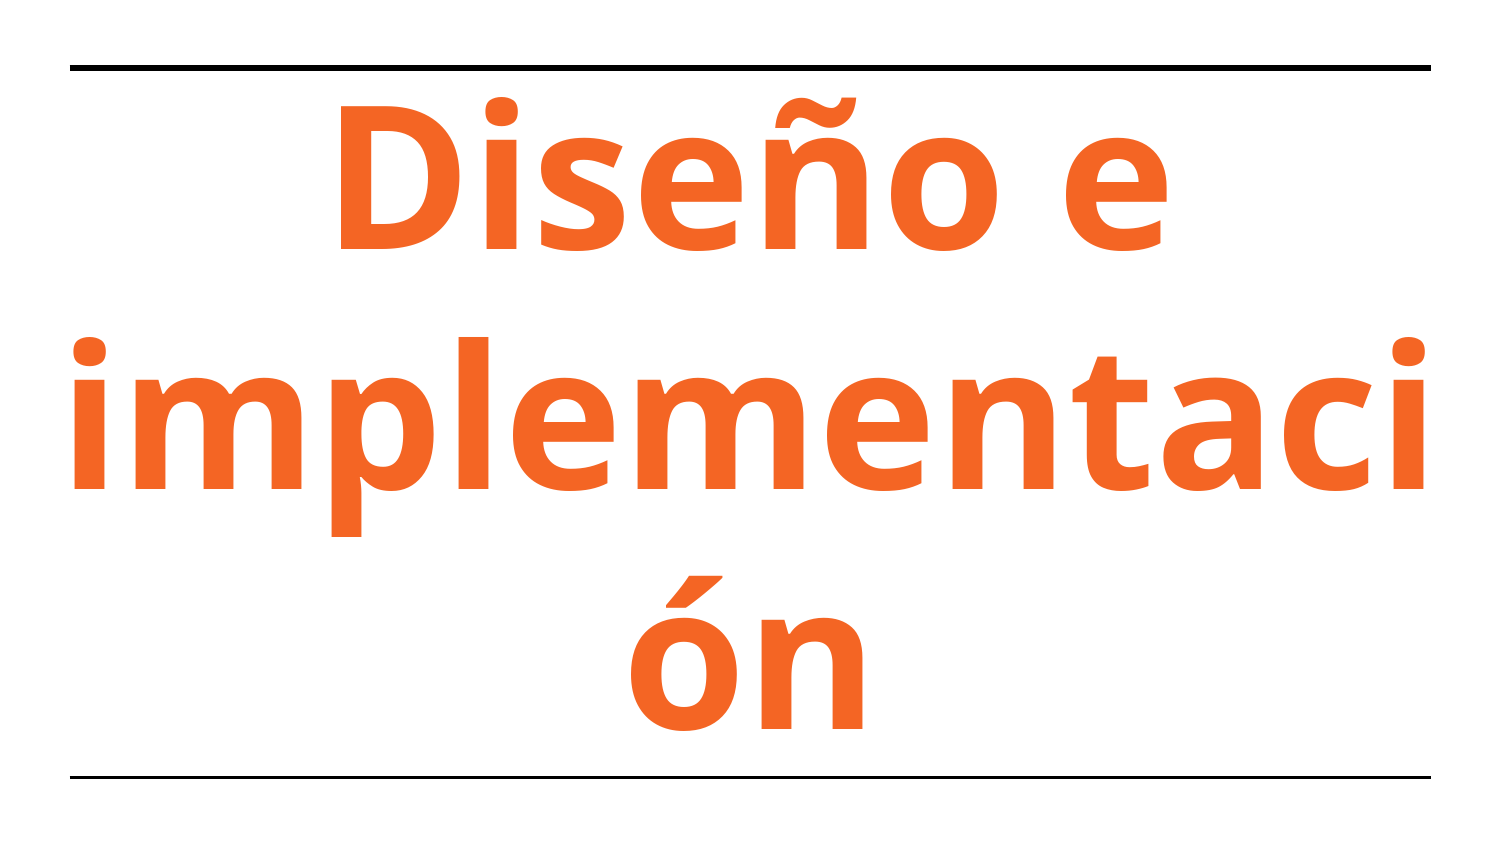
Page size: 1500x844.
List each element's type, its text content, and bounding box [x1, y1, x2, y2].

title Diseño e implementación [7, 59, 1493, 760]
